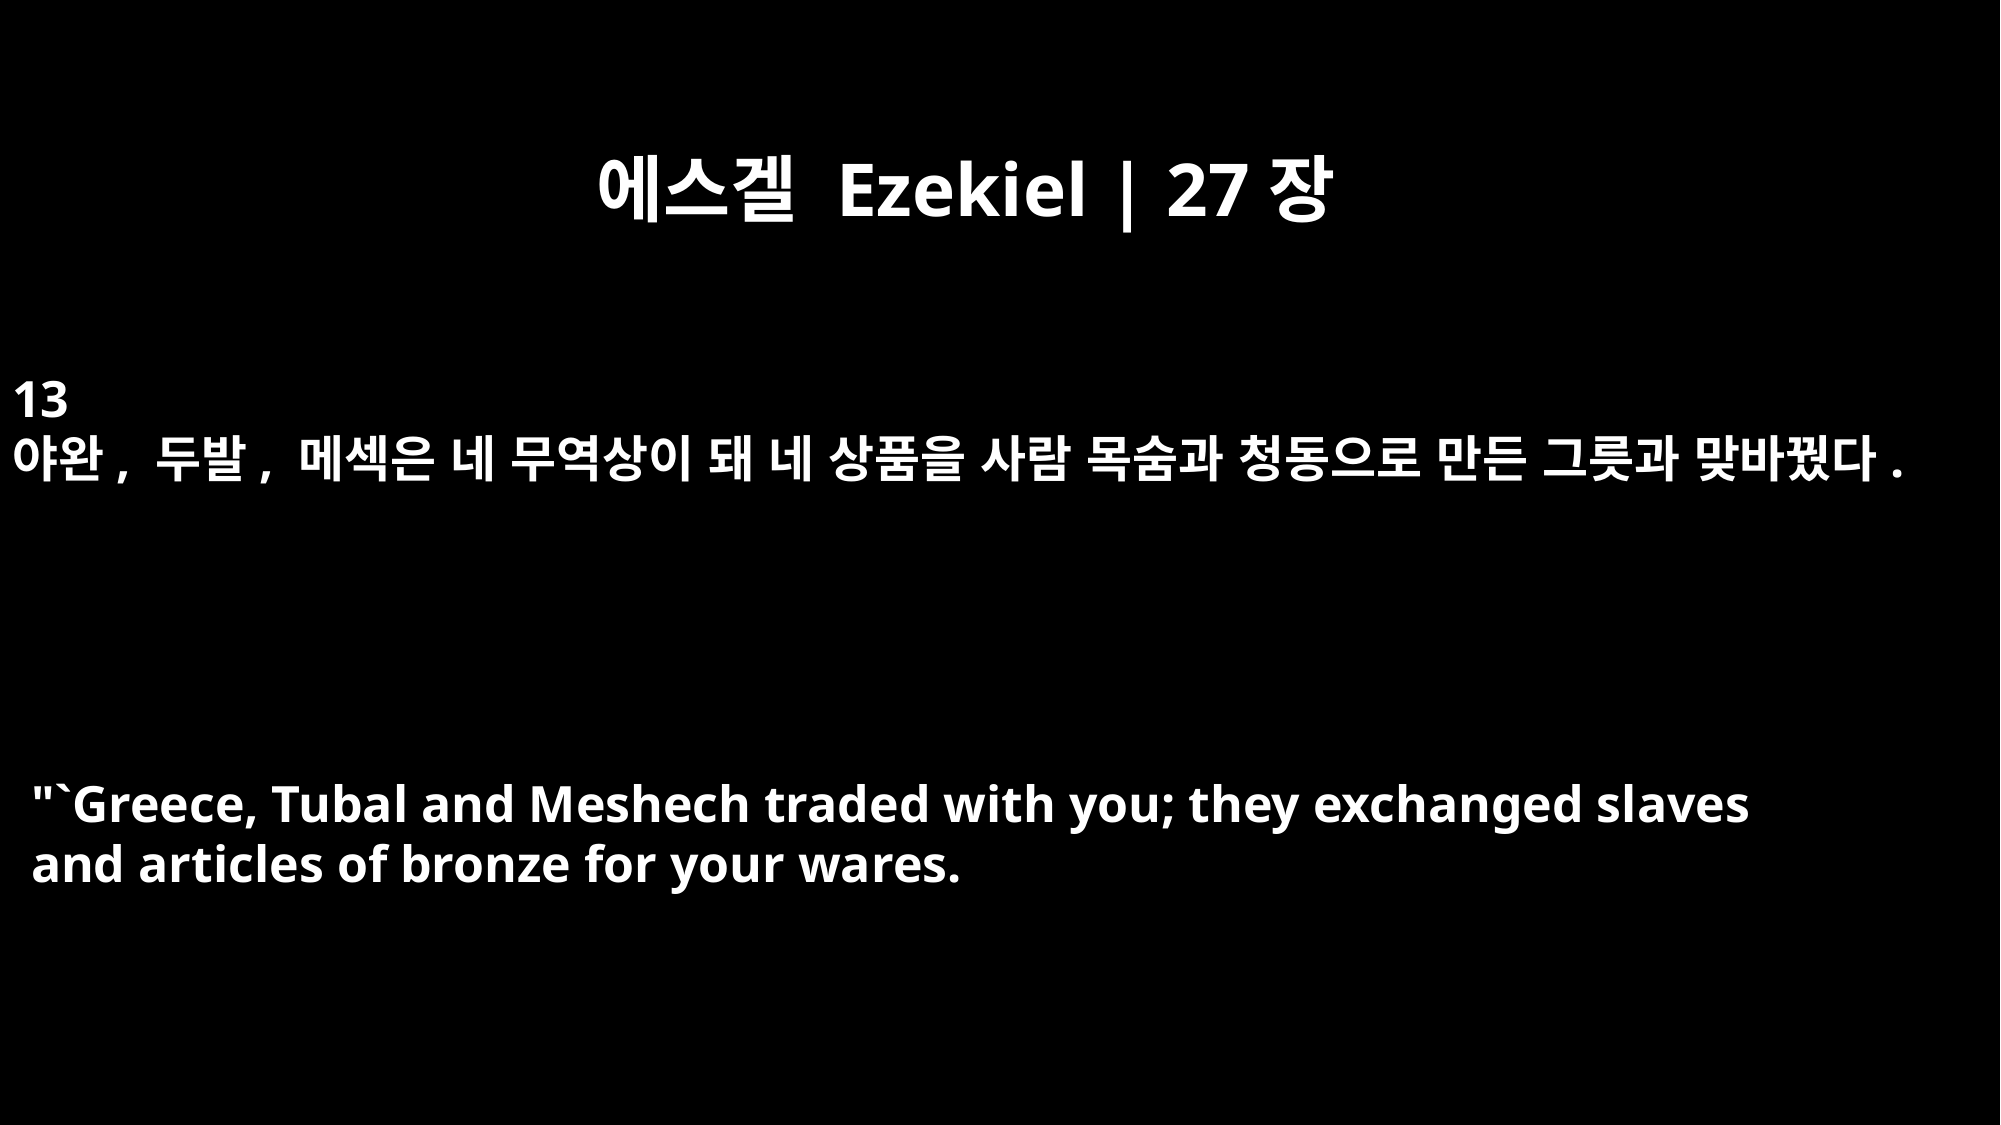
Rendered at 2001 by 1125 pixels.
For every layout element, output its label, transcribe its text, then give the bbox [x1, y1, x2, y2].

text_box 13 야완, 두발, 메섹은 네 무역상이 돼 네 상품을 사람 목숨과 청동으로 만든 그릇과 맞바꿨다. [0, 359, 1920, 495]
text_box 에스겔 Ezekiel | 27장 [581, 136, 1351, 239]
text_box "`Greece, Tubal and Meshech traded with you; they exchanged slaves and articles of bronze for your wares. [16, 764, 1779, 900]
